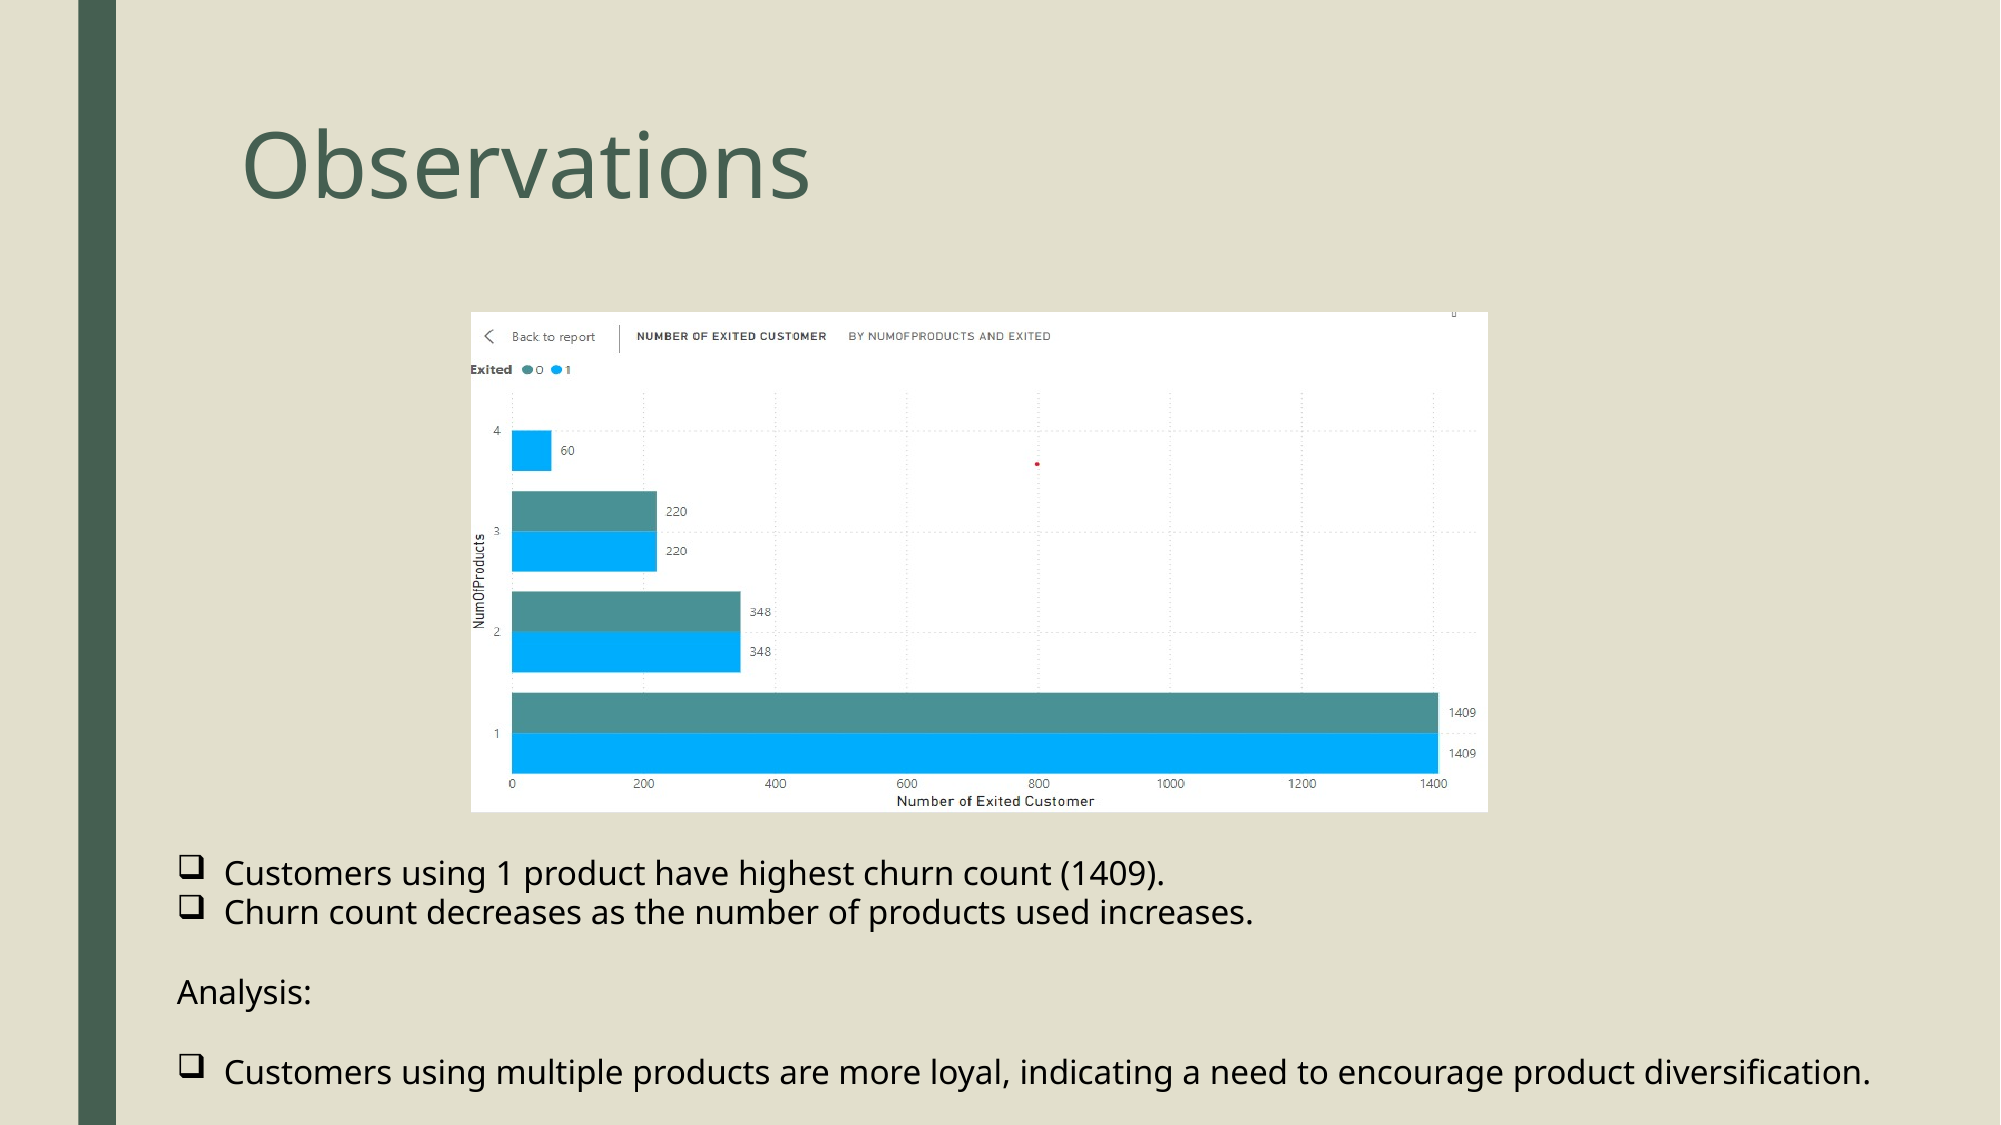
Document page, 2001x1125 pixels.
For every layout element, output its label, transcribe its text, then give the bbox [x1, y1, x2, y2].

title Observations [225, 112, 1800, 357]
picture [471, 312, 1488, 813]
text_box Customers using 1 product have highest churn count (1409). Churn count decreases as the number of products used increases. Analysis: Customers using multiple products are more loyal, indicating a need to encourage product diversification. [162, 844, 1902, 1099]
